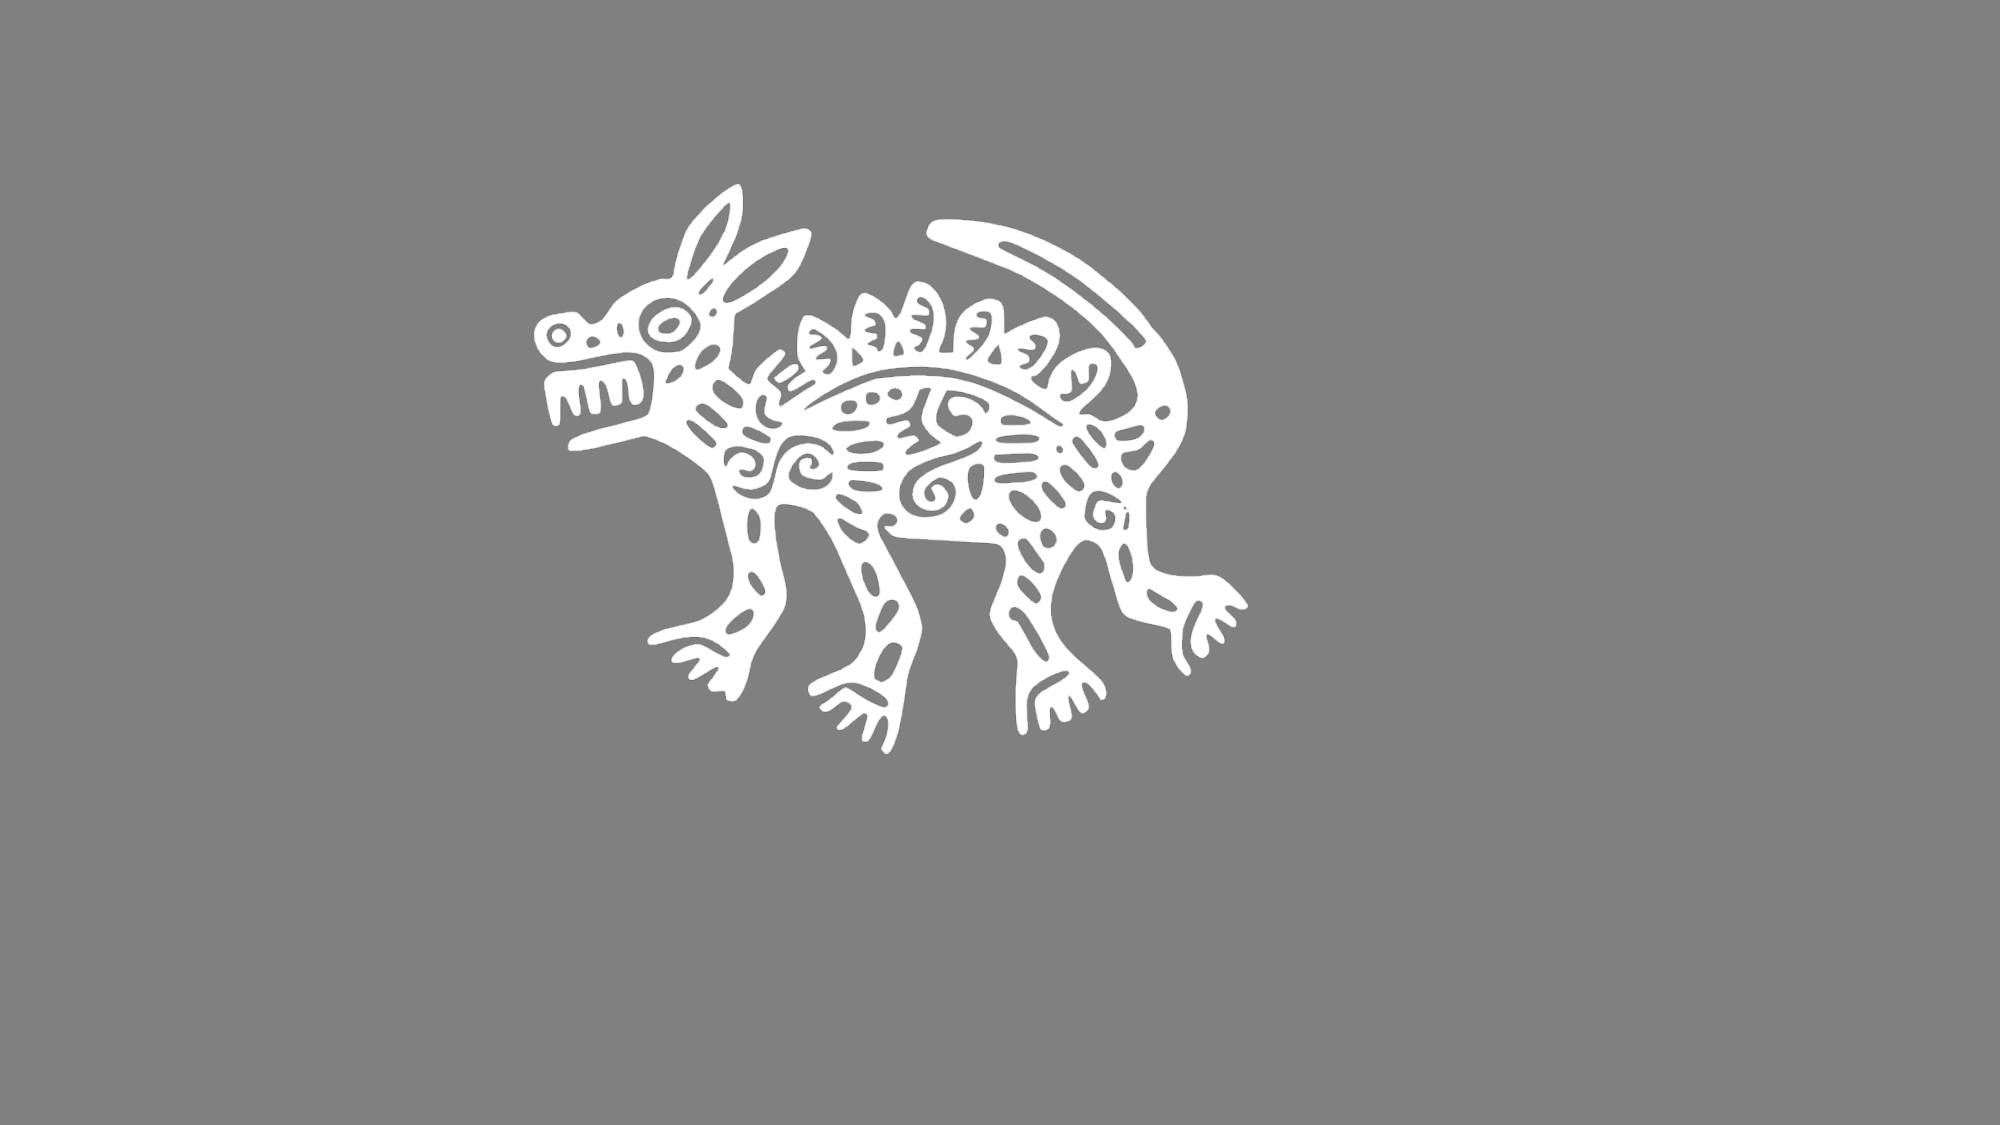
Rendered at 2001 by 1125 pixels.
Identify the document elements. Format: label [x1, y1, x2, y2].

text_box [450, 30, 1320, 900]
